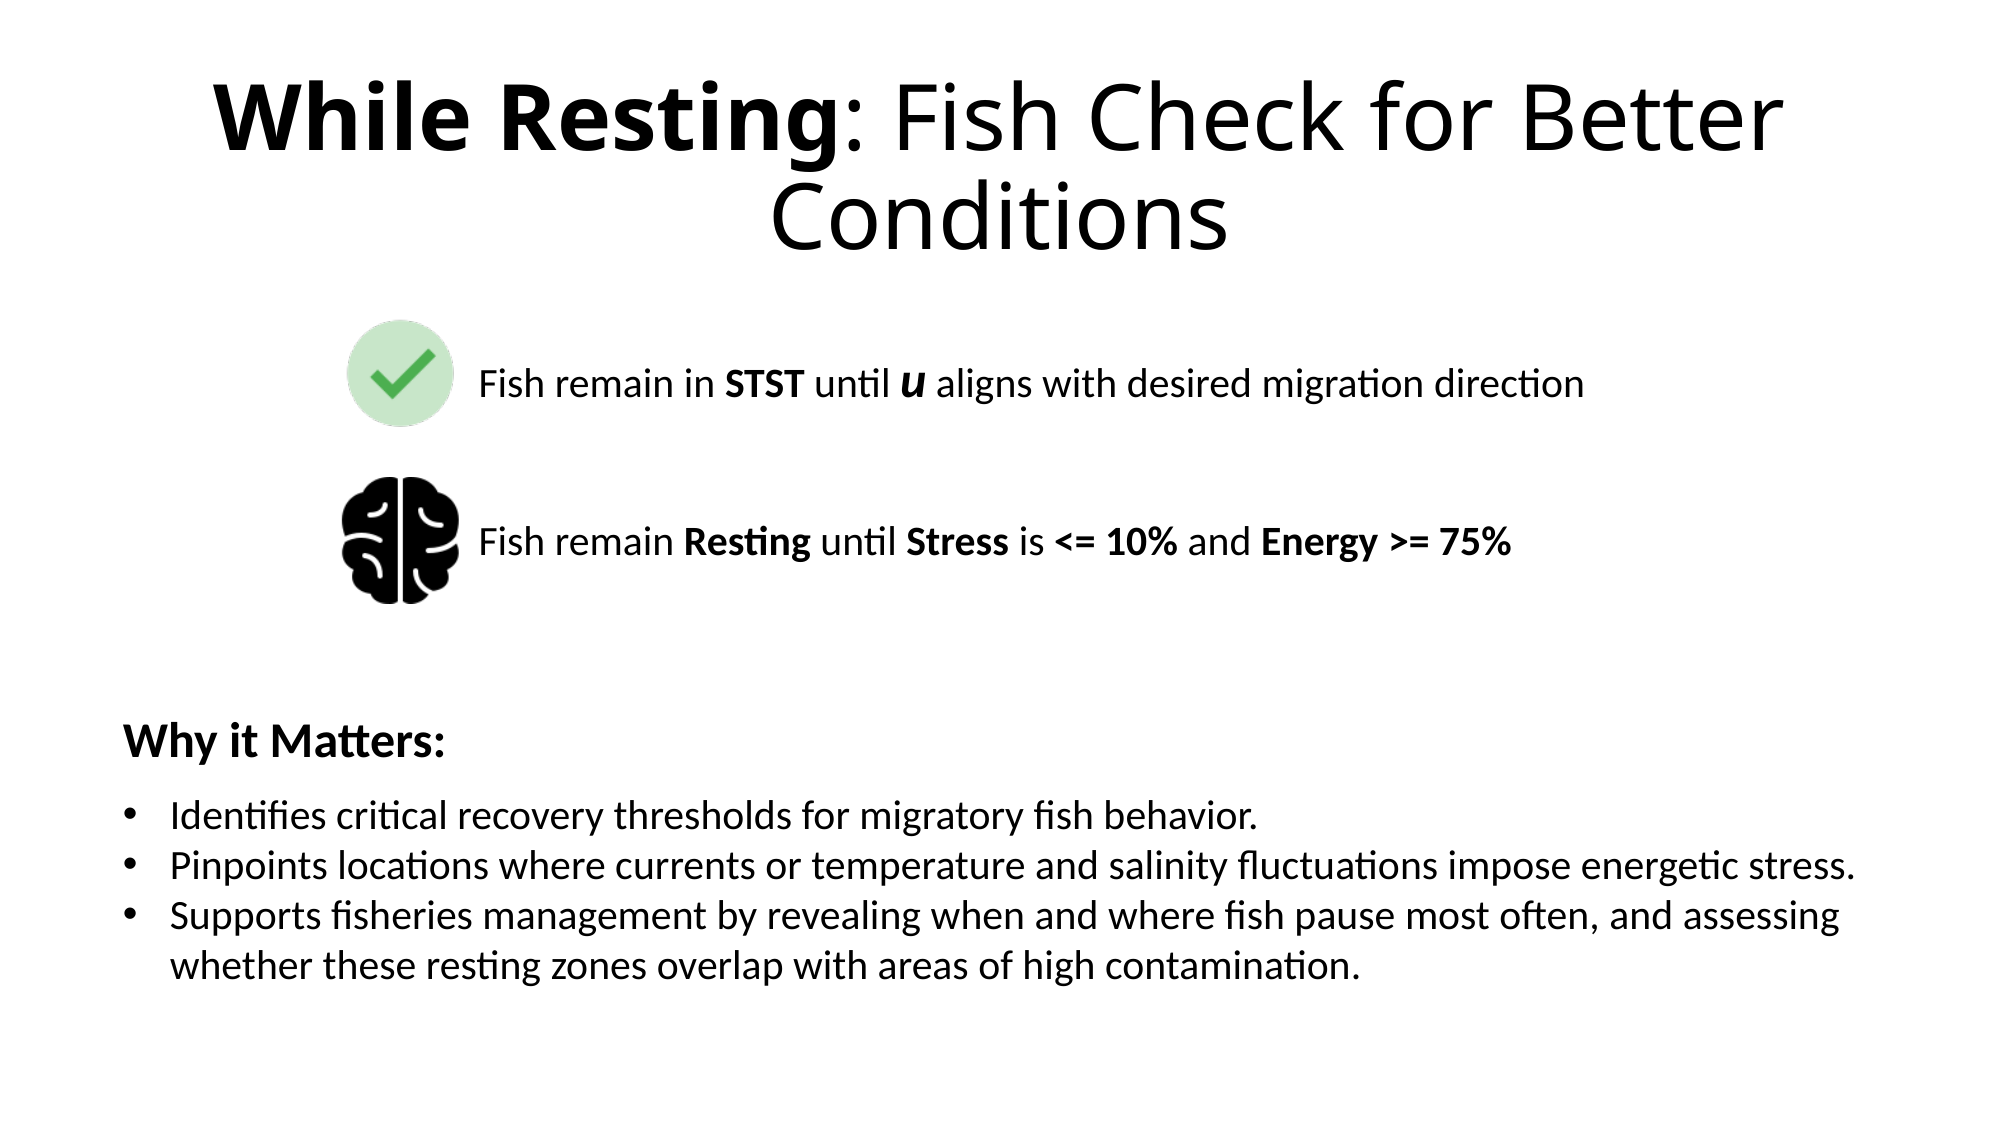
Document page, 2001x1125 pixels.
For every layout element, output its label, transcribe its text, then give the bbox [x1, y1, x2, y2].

title While Resting: Fish Check for Better Conditions [68, 61, 1932, 280]
text_box Why it Matters: [108, 700, 546, 776]
text_box Fish remain Resting until Stress is <= 10% and Energy >= 75% [464, 506, 1710, 572]
text_box Fish remain in STST until u aligns with desired migration direction [464, 339, 1743, 415]
picture [337, 477, 464, 604]
picture [337, 310, 464, 437]
text_box Identifies critical recovery thresholds for migratory fish behavior. Pinpoints locations where currents or temperature and salinity fluctuations impose energetic stress. Supports fisheries management by revealing when and where fish pause most often, and assessing whether these resting zones overlap with areas of high contamination. [108, 780, 1892, 996]
